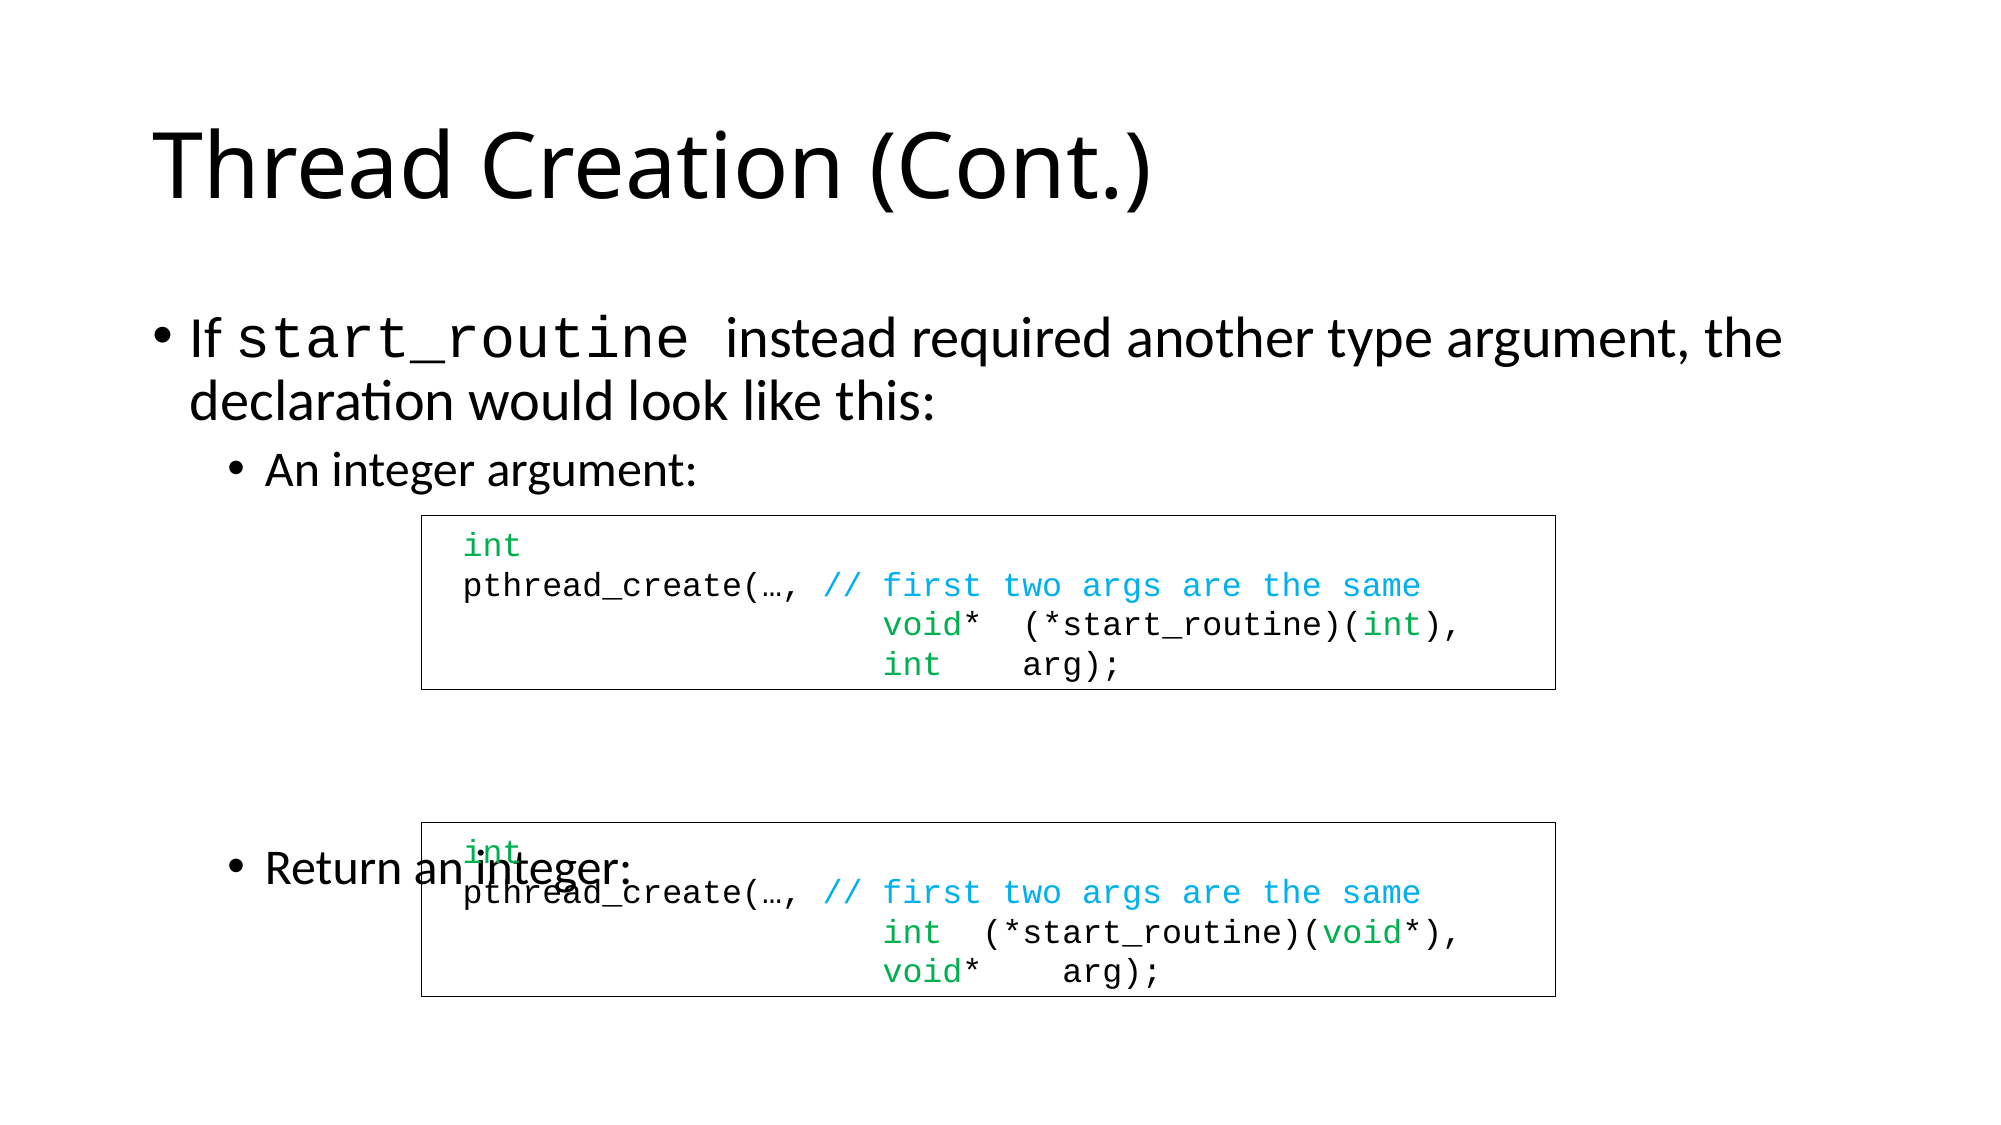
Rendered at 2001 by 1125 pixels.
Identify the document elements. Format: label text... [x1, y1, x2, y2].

text_box int pthread_create(…, // first two args are the same void* (*start_routine)(int), int arg); [421, 515, 1556, 690]
text_box int pthread_create(…, // first two args are the same int (*start_routine)(void*), void* arg); [421, 822, 1556, 997]
title Thread Creation (Cont.) [137, 59, 1863, 278]
list If start_routine instead required another type argument, the declaration would look like this: An integer argument: Return an integer: [137, 299, 1863, 1014]
